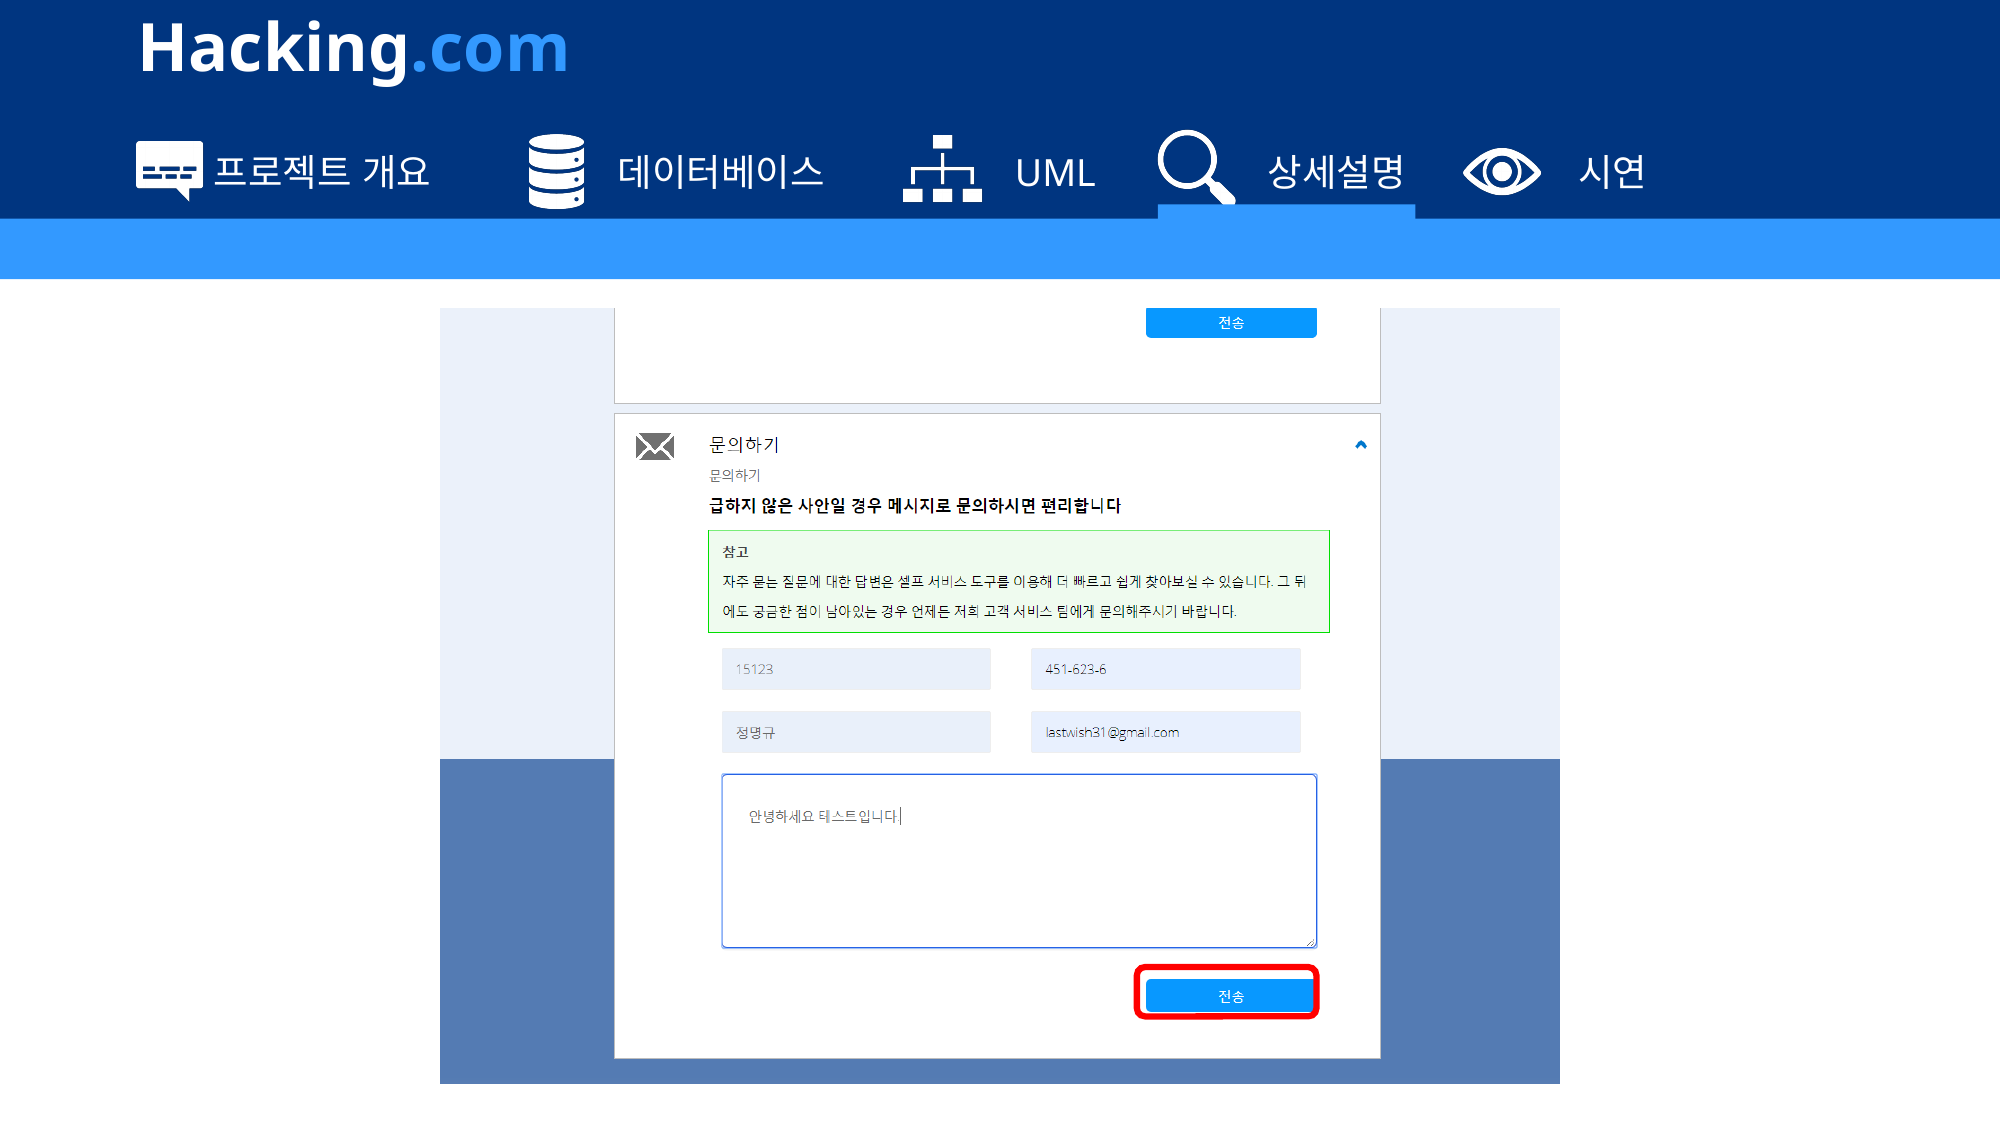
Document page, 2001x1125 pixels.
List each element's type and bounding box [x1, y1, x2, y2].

picture [439, 308, 1560, 1084]
text_box [0, 0, 2000, 280]
